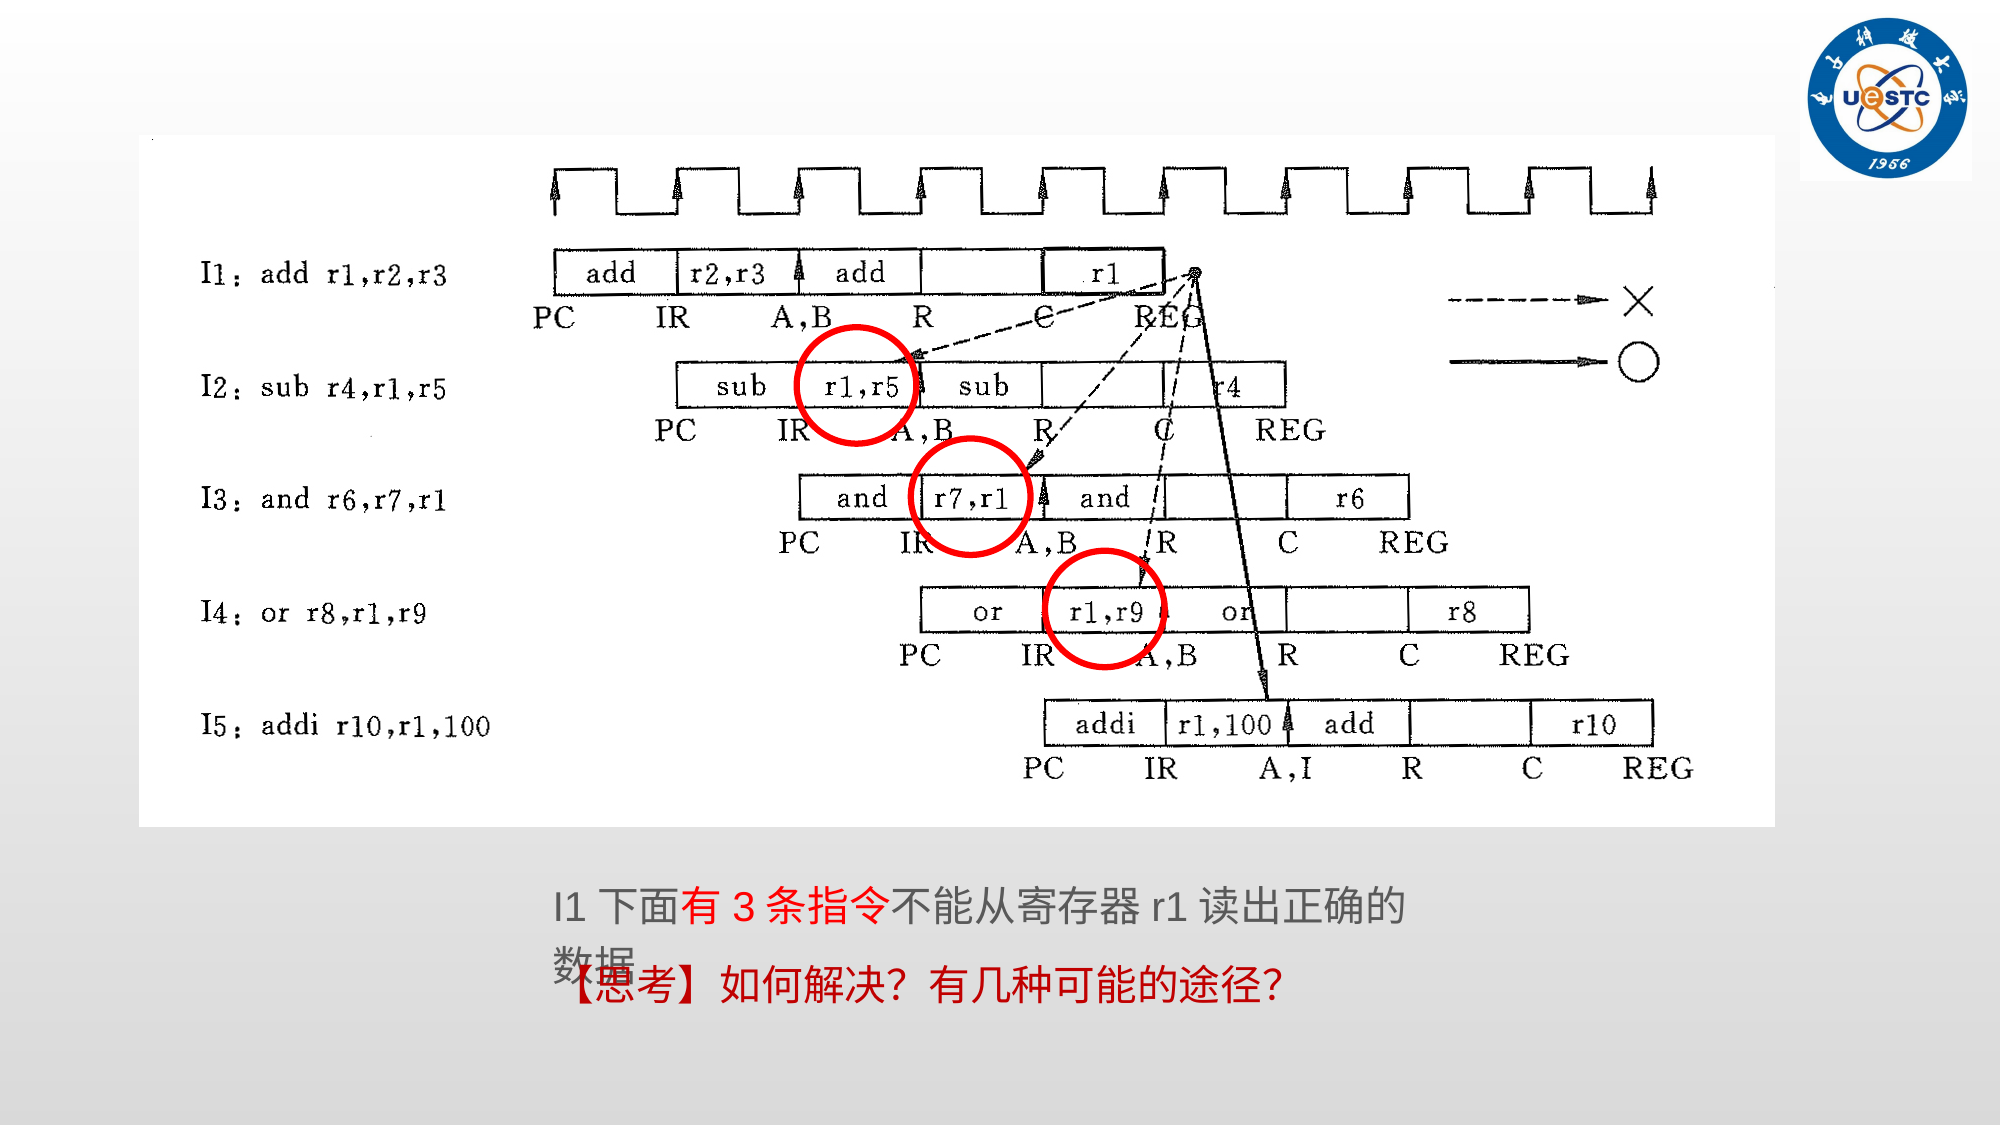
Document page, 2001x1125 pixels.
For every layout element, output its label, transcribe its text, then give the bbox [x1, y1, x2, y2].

text_box 【思考】如何解决？有几种可能的途径？ [537, 951, 1332, 1017]
text_box I1下面有3条指令不能从寄存器r1读出正确的数据 [537, 862, 1463, 998]
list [139, 135, 1775, 828]
picture [1800, 14, 1972, 181]
